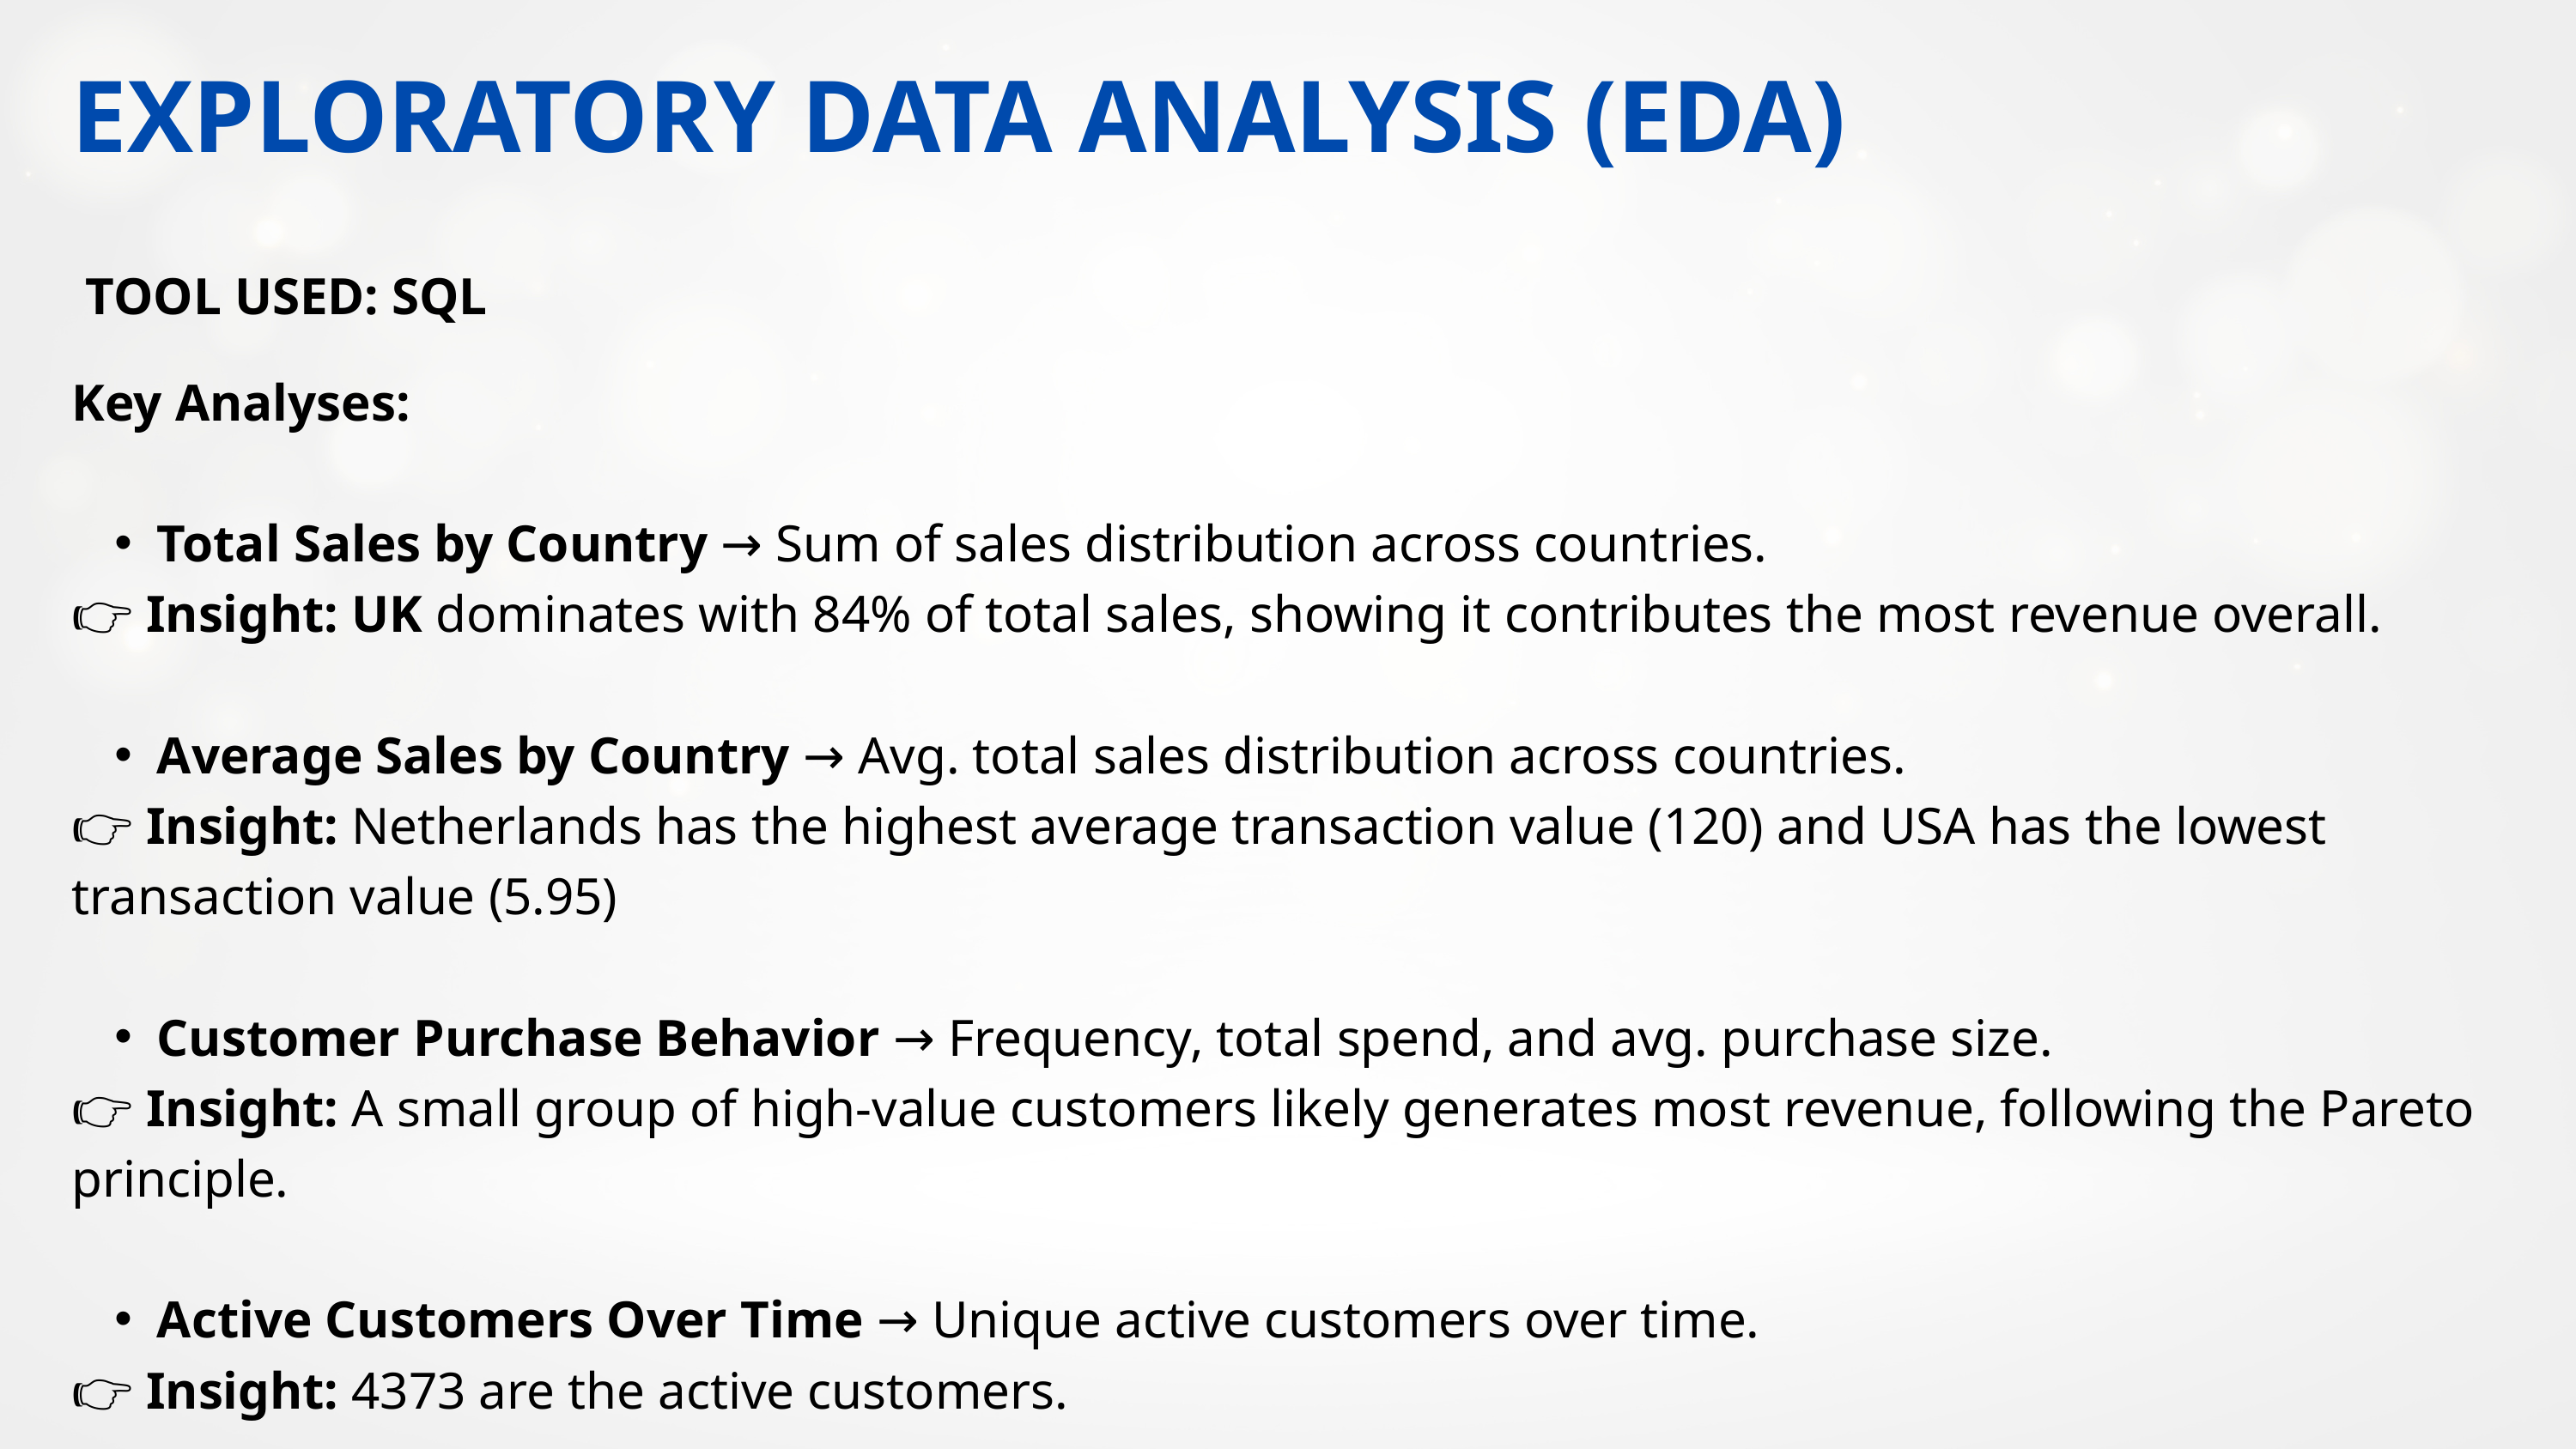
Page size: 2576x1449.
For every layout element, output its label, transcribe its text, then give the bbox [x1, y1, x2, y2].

text_box [0, 0, 2576, 1449]
text_box EXPLORATORY DATA ANALYSIS (EDA) [71, 33, 2171, 173]
text_box Key Analyses: Total Sales by Country → Sum of sales distribution across countries. 👉 Insight: UK dominates with 84% of total sales, showing it contributes the most revenue overall. Average Sales by Country → Avg. total sales distribution across countries. 👉 Insight: Netherlands has the highest average transaction value (120) and USA has the lowest transaction value (5.95) Customer Purchase Behavior → Frequency, total spend, and avg. purchase size. 👉 Insight: A small group of high-value customers likely generates most revenue, following the Pareto principle. Active Customers Over Time → Unique active customers over time. 👉 Insight: 4373 are the active customers. [71, 360, 2544, 1419]
text_box TOOL USED: SQL [71, 254, 501, 325]
